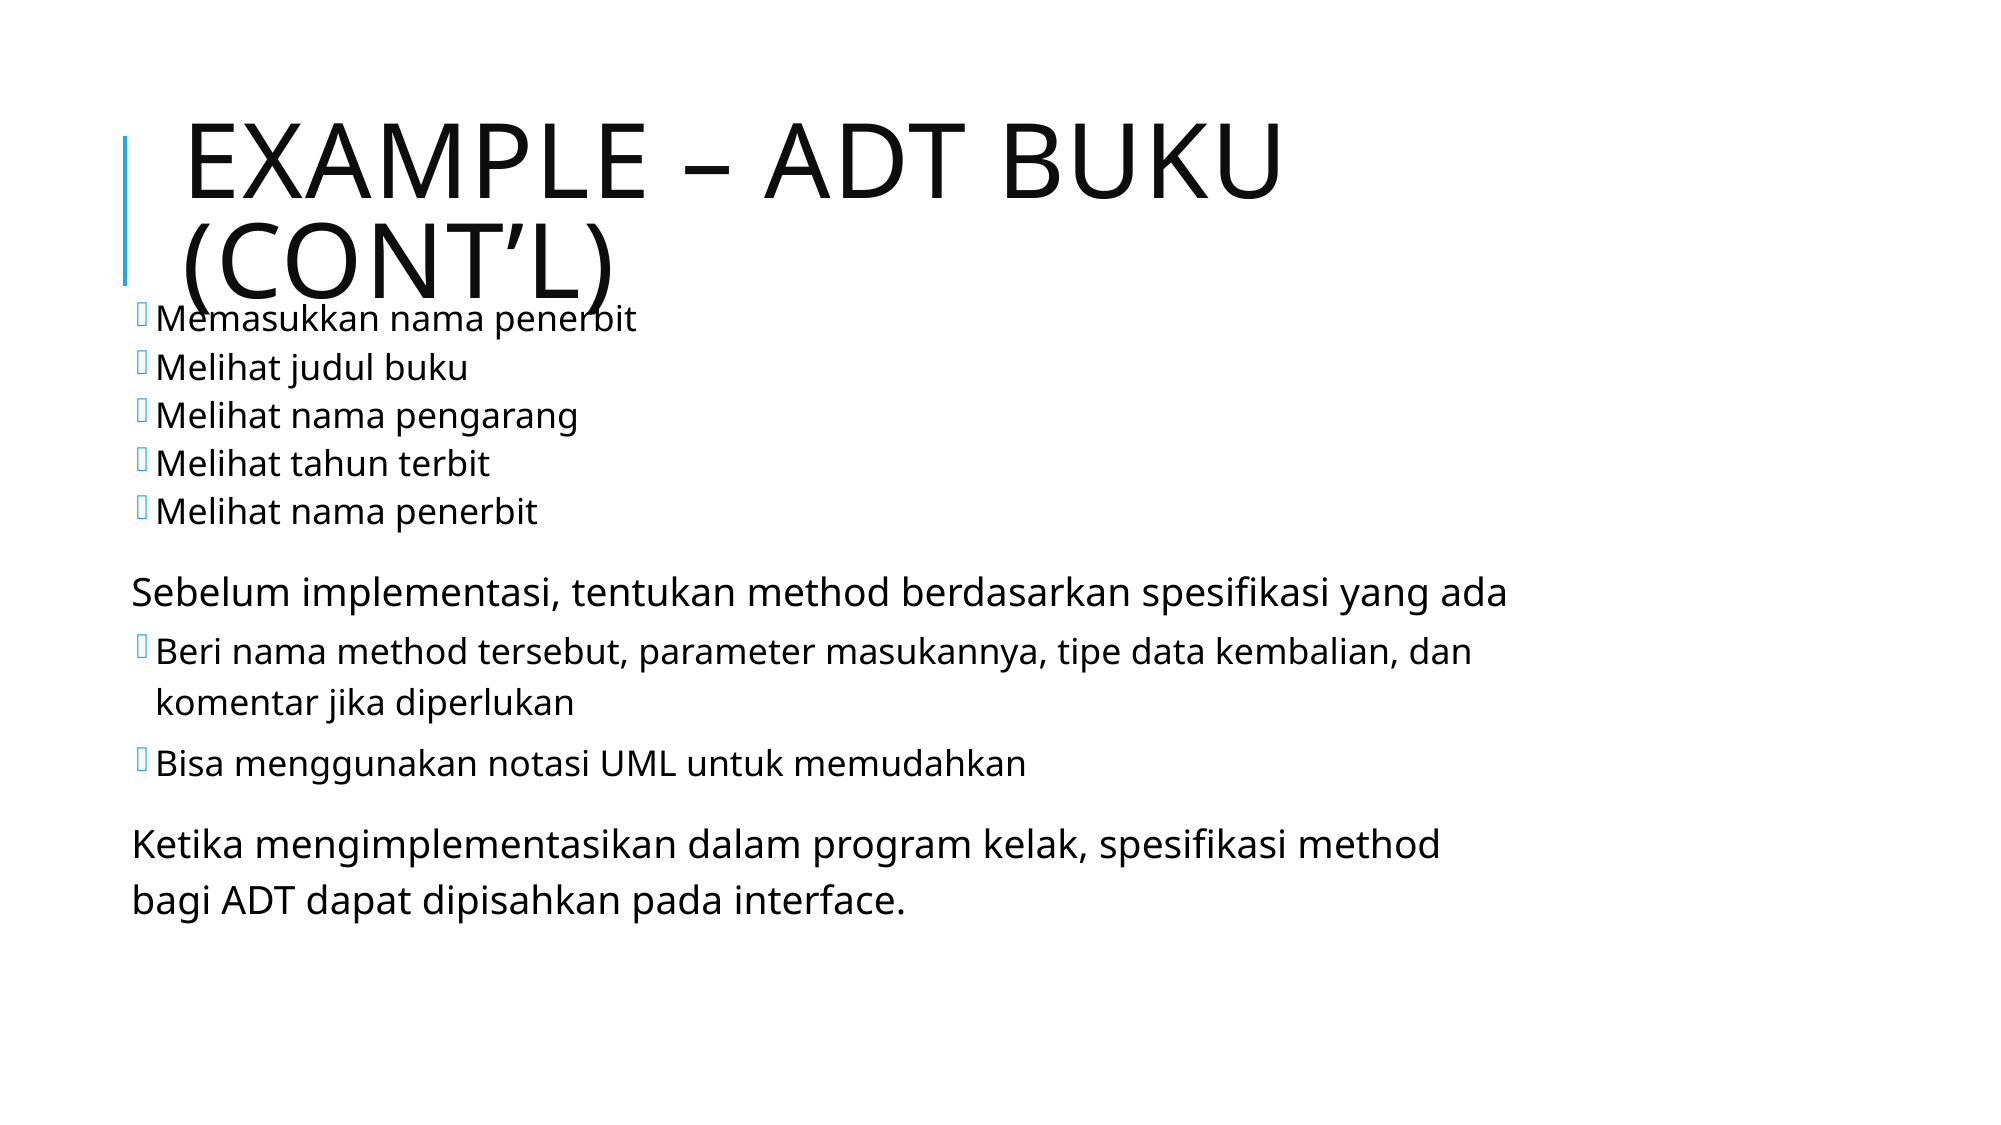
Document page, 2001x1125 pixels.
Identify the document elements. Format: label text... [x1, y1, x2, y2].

title Example – ADT Buku (Cont’l) [168, 96, 1763, 342]
list Memasukkan nama penerbit Melihat judul buku Melihat nama pengarang Melihat tahun terbit Melihat nama penerbit Sebelum implementasi, tentukan method berdasarkan spesifikasi yang ada Beri nama method tersebut, parameter masukannya, tipe data kembalian, dan komentar jika diperlukan Bisa menggunakan notasi UML untuk memudahkan Ketika mengimplementasikan dalam program kelak, spesifikasi method bagi ADT dapat dipisahkan pada interface. [111, 293, 1522, 991]
